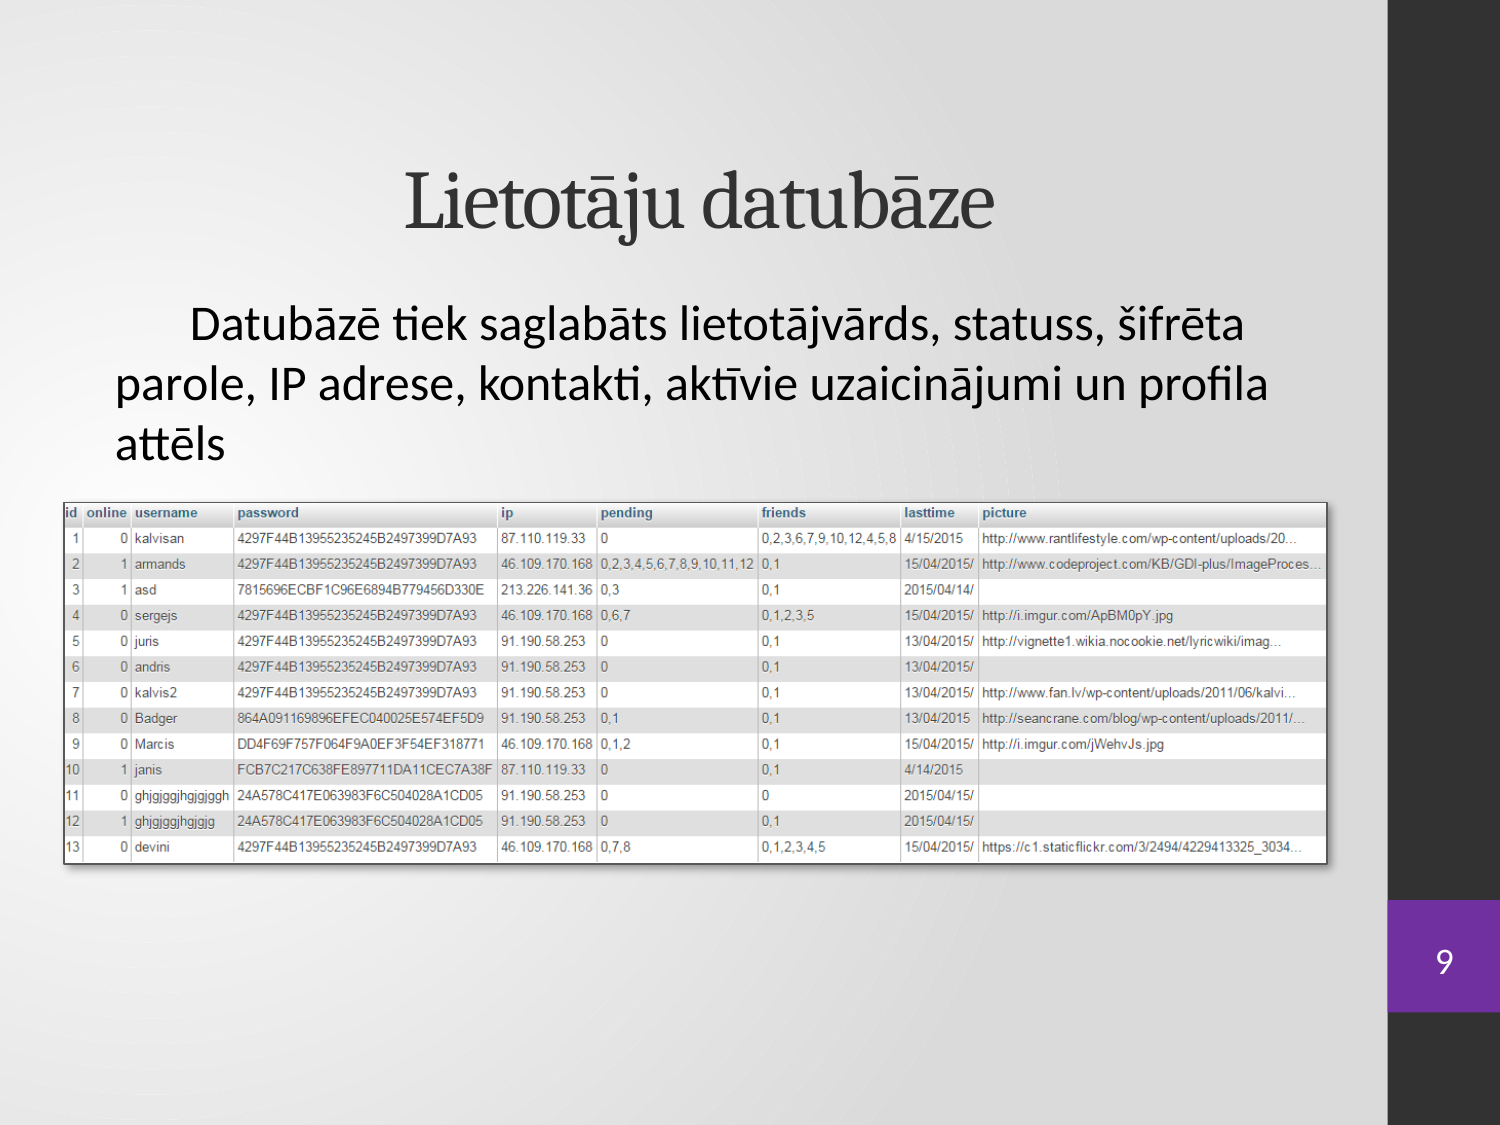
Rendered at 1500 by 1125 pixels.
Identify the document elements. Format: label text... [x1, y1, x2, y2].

title Lietotāju datubāze [75, 101, 1325, 290]
text_box Datubāzē tiek saglabāts lietotājvārds, statuss, šifrēta parole, IP adrese, kontakti, aktīvie uzaicinājumi un profila attēls [100, 282, 1365, 478]
slide_number 9 [1397, 925, 1492, 994]
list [64, 502, 1327, 864]
